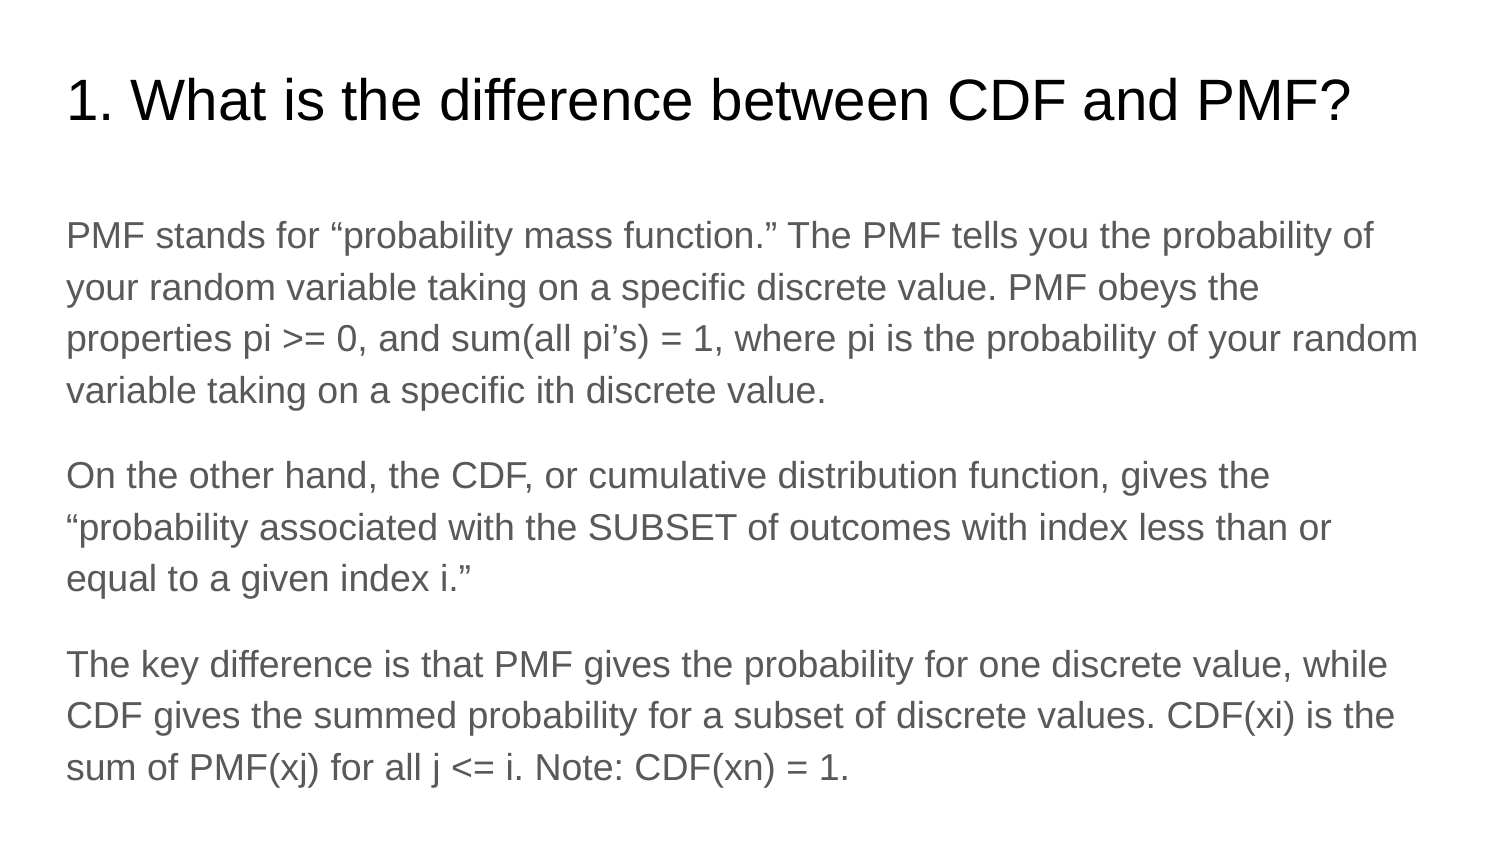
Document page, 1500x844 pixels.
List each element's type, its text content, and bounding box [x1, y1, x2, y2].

list PMF stands for “probability mass function.” The PMF tells you the probability of your random variable taking on a specific discrete value. PMF obeys the properties pi >= 0, and sum(all pi’s) = 1, where pi is the probability of your random variable taking on a specific ith discrete value. On the other hand, the CDF, or cumulative distribution function, gives the “probability associated with the SUBSET of outcomes with index less than or equal to a given index i.” The key difference is that PMF gives the probability for one discrete value, while CDF gives the summed probability for a subset of discrete values. CDF(xi) is the sum of PMF(xj) for all j <= i. Note: CDF(xn) = 1. [51, 189, 1449, 750]
title 1. What is the difference between CDF and PMF? [51, 47, 1449, 142]
